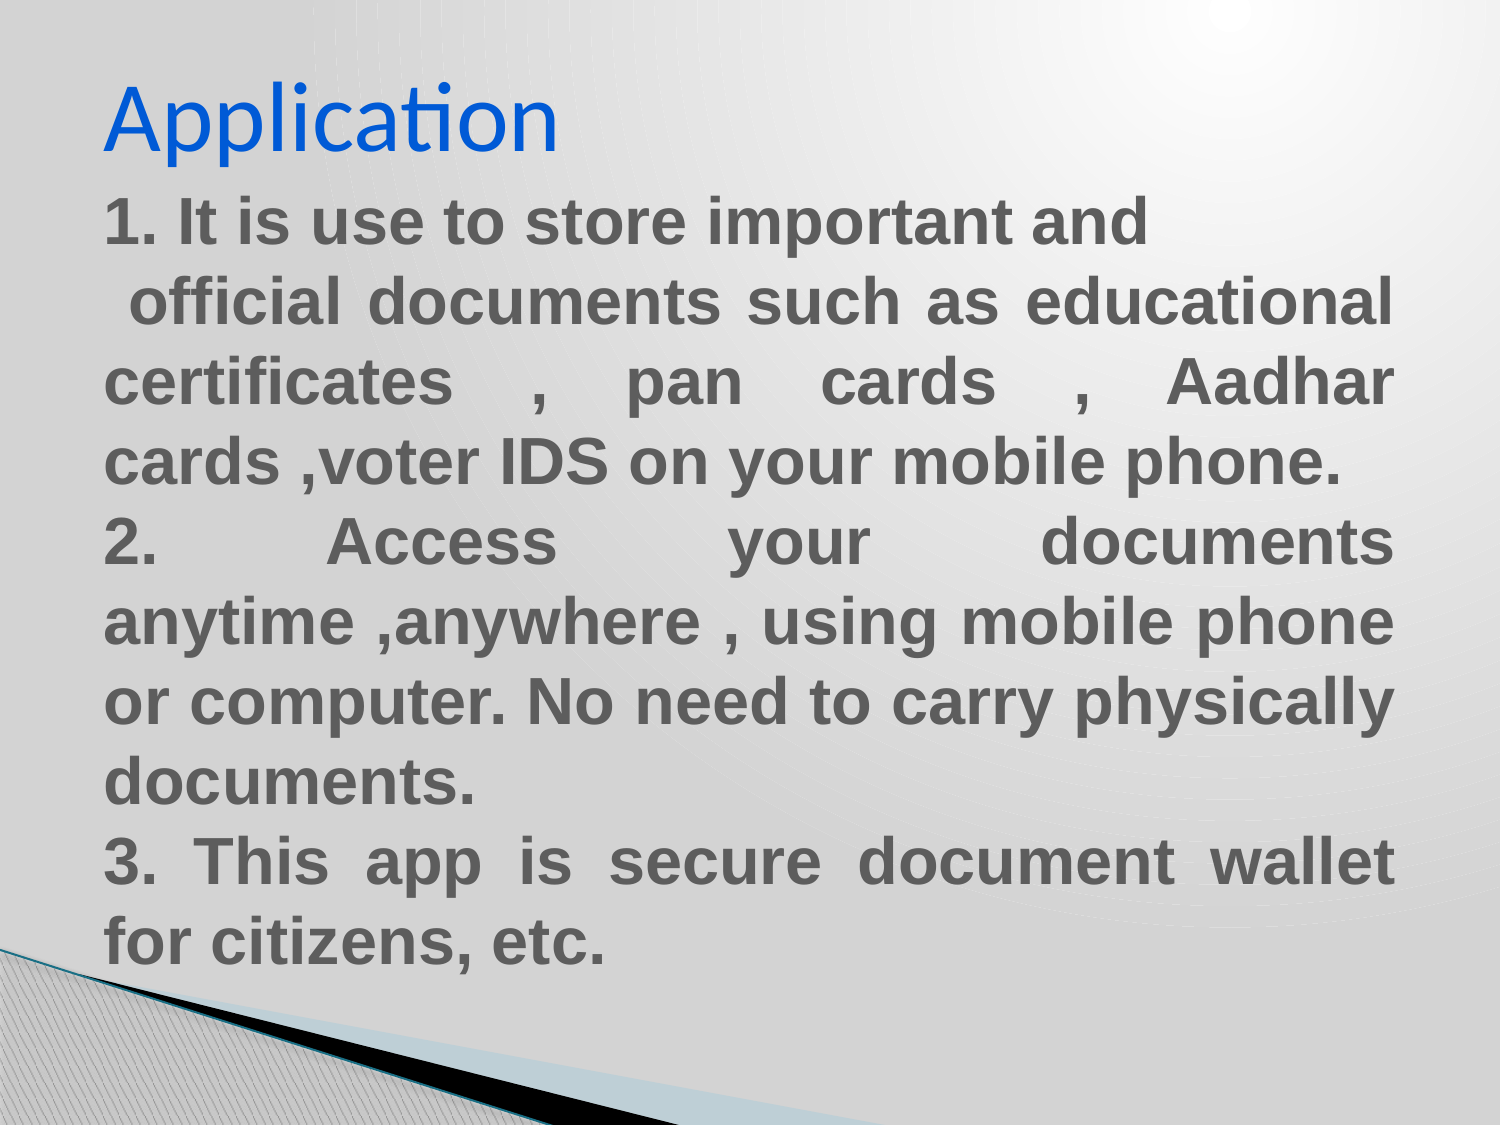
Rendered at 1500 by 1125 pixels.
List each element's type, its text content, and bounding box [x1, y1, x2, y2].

text_box Application [88, 44, 750, 180]
text_box [734, 486, 766, 639]
text_box 1. It is use to store important and official documents such as educational certificates , pan cards , Aadhar cards ,voter IDS on your mobile phone. 2. Access your documents anytime ,anywhere , using mobile phone or computer. No need to carry physically documents. 3. This app is secure document wallet for citizens, etc. [88, 170, 1412, 986]
